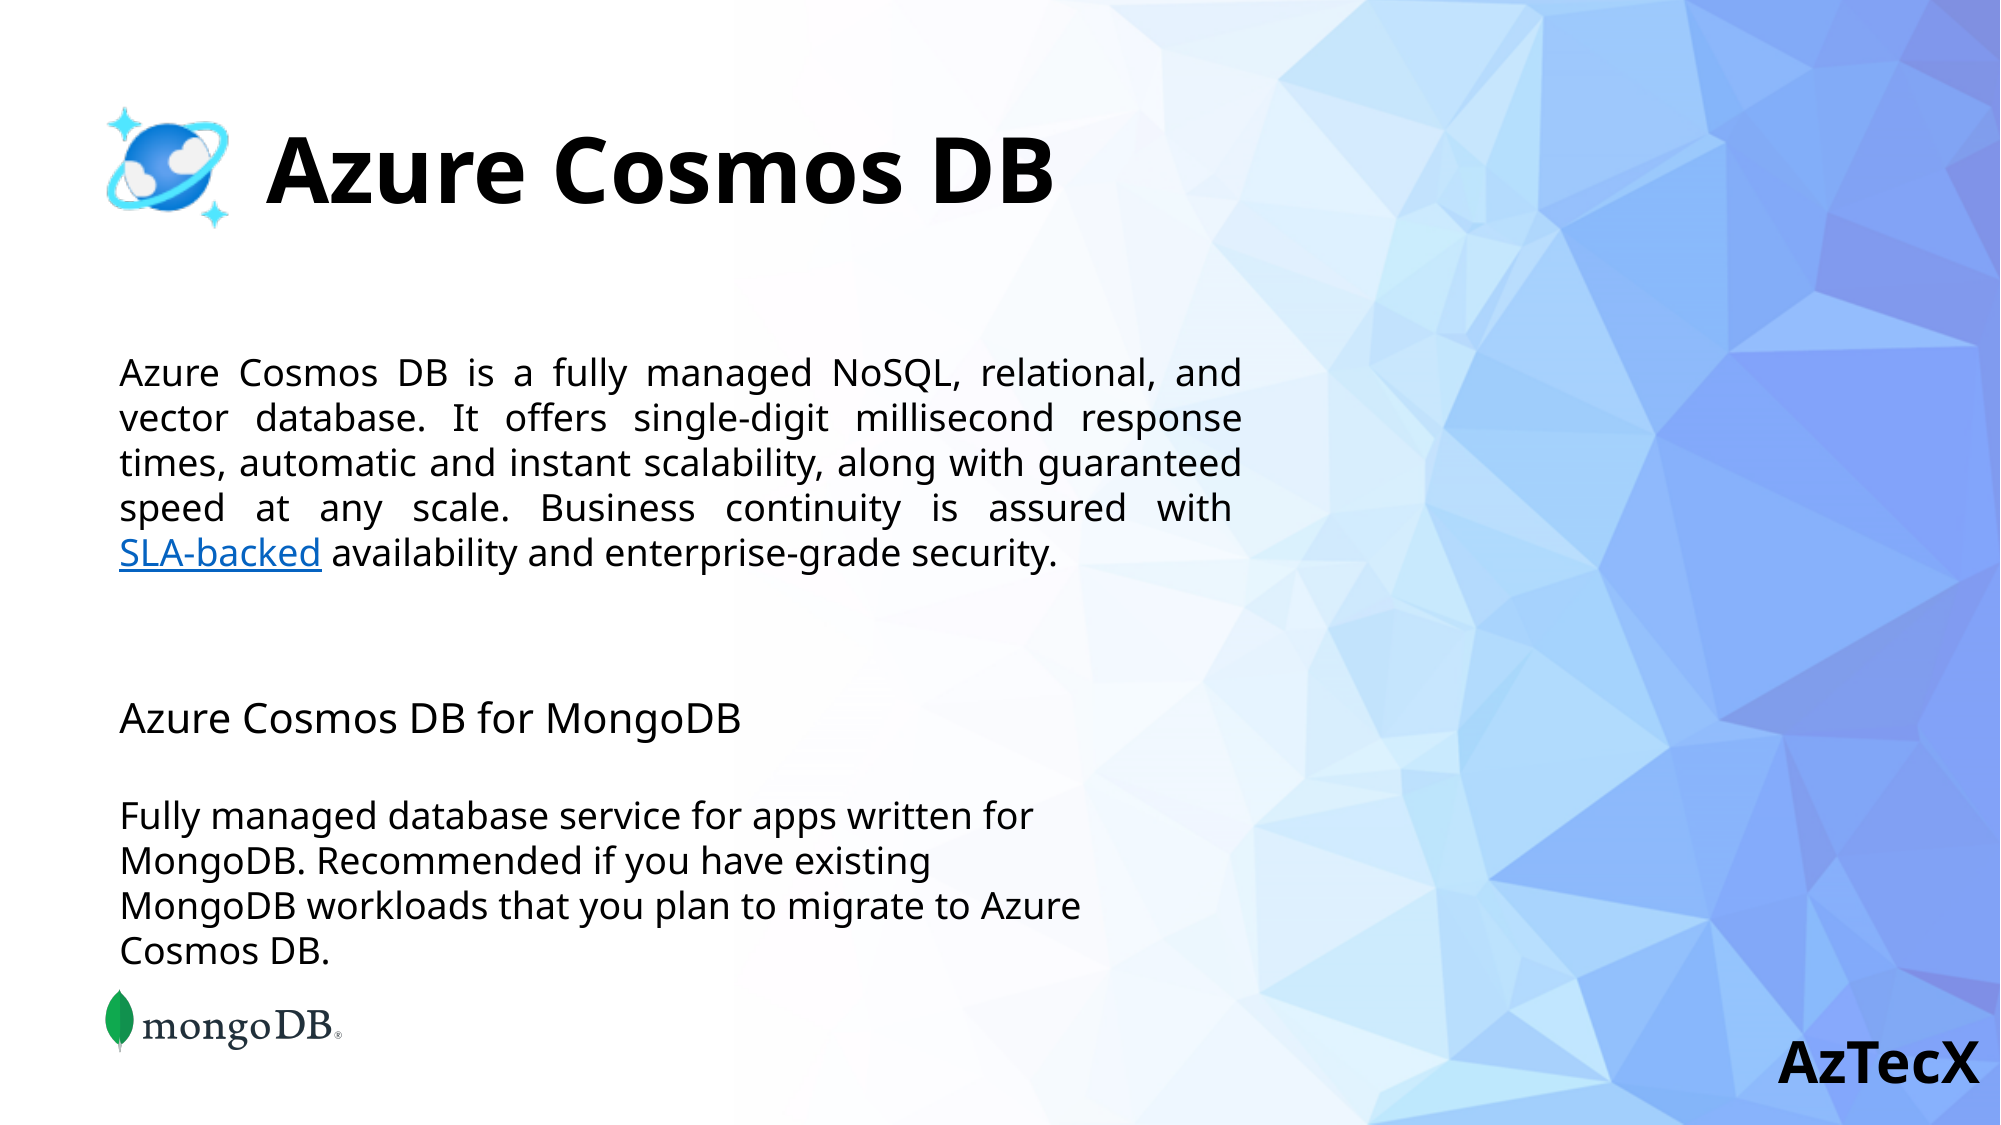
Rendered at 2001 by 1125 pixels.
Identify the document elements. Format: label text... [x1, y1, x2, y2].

picture [104, 104, 232, 232]
text_box Azure Cosmos DB [251, 104, 1074, 230]
text_box Azure Cosmos DB is a fully managed NoSQL, relational, and vector database. It offers single-digit millisecond response times, automatic and instant scalability, along with guaranteed speed at any scale. Business continuity is assured with SLA-backed availability and enterprise-grade security. [104, 341, 1259, 588]
text_box Azure Cosmos DB for MongoDB Fully managed database service for apps written for MongoDB. Recommended if you have existing MongoDB workloads that you plan to migrate to Azure Cosmos DB. [104, 684, 1105, 980]
picture [104, 988, 343, 1053]
text_box AzTecX [1763, 1018, 1995, 1103]
